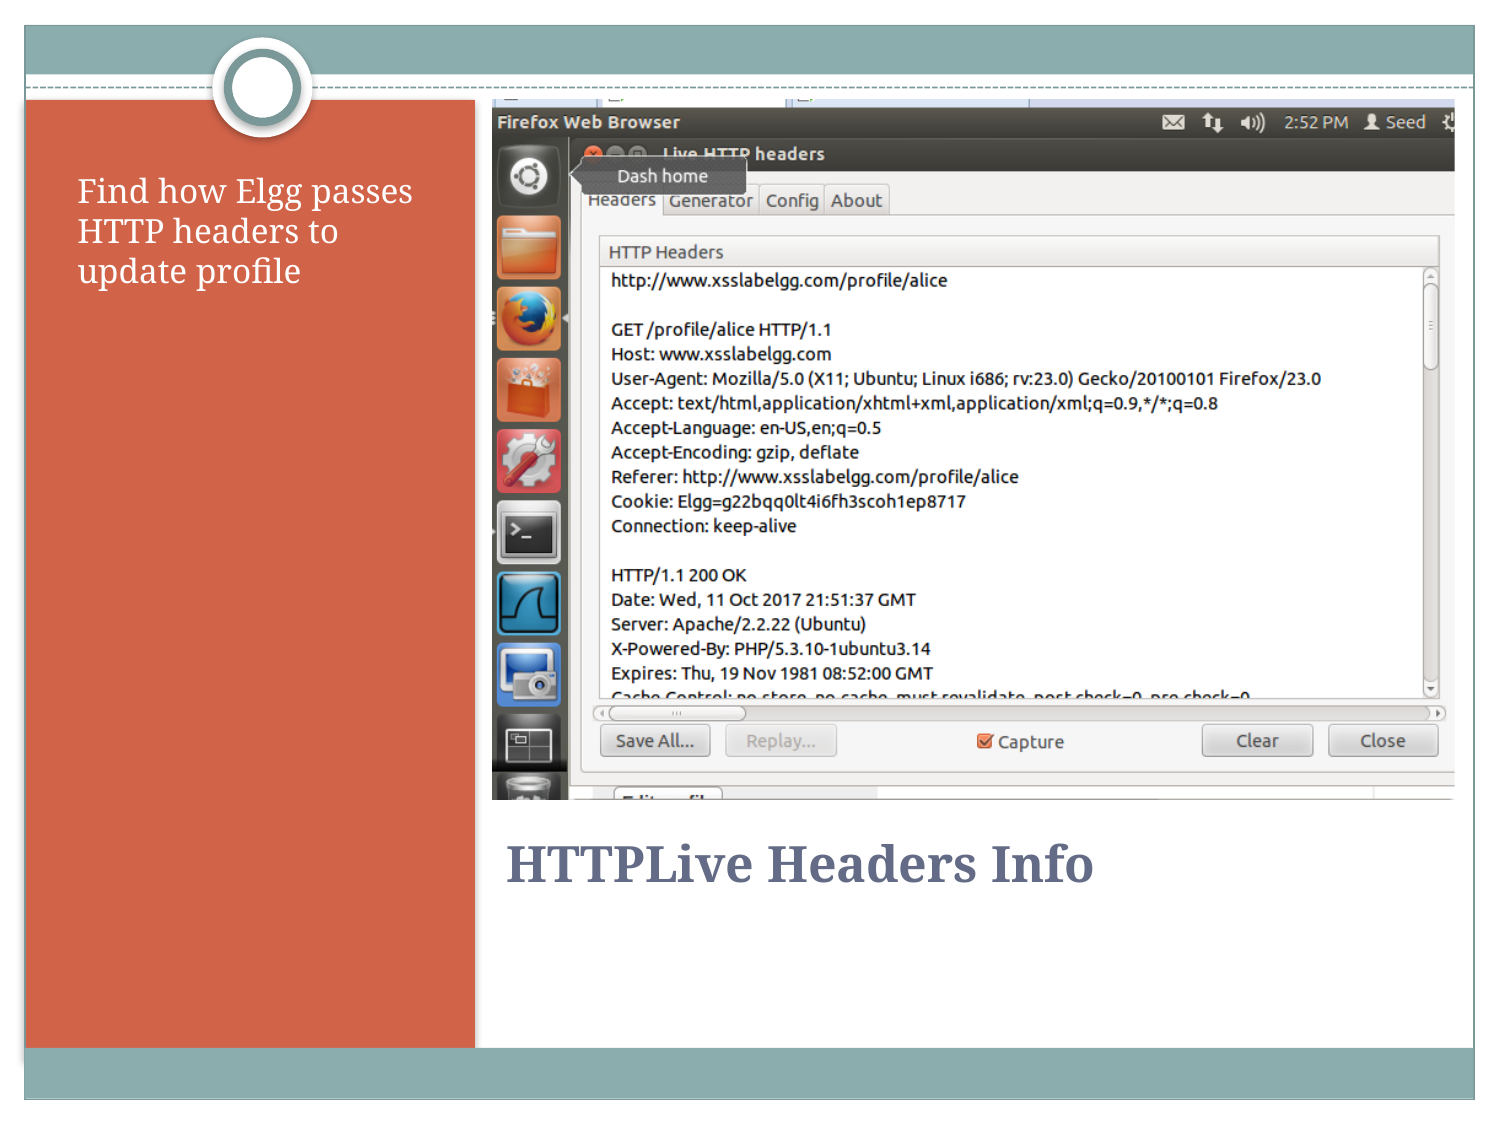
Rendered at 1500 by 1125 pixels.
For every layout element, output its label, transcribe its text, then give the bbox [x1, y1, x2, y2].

list Find how Elgg passes HTTP headers to update profile [62, 162, 463, 1025]
title HTTPLive Headers Info [492, 825, 1455, 1025]
picture [491, 99, 1455, 801]
